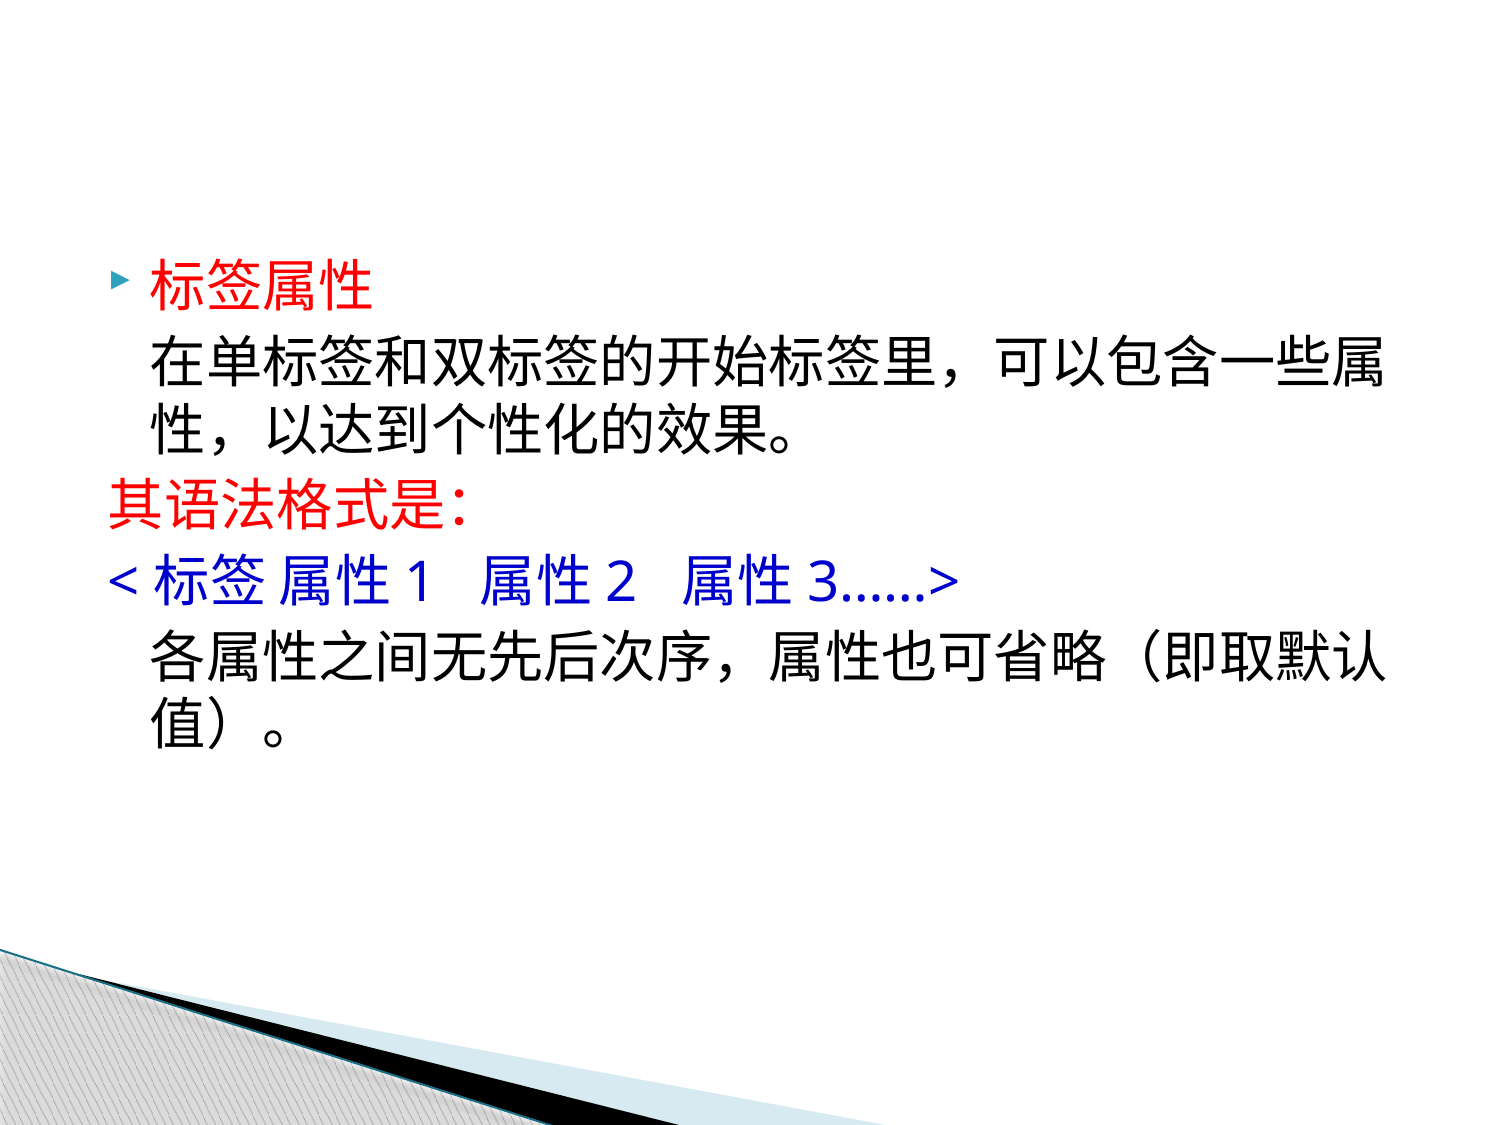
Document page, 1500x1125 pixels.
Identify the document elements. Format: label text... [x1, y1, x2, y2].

list 标签属性 在单标签和双标签的开始标签里，可以包含一些属性，以达到个性化的效果。 其语法格式是： <标签 属性1 属性2 属性3……> 各属性之间无先后次序，属性也可省略（即取默认值）。 [74, 242, 1426, 986]
